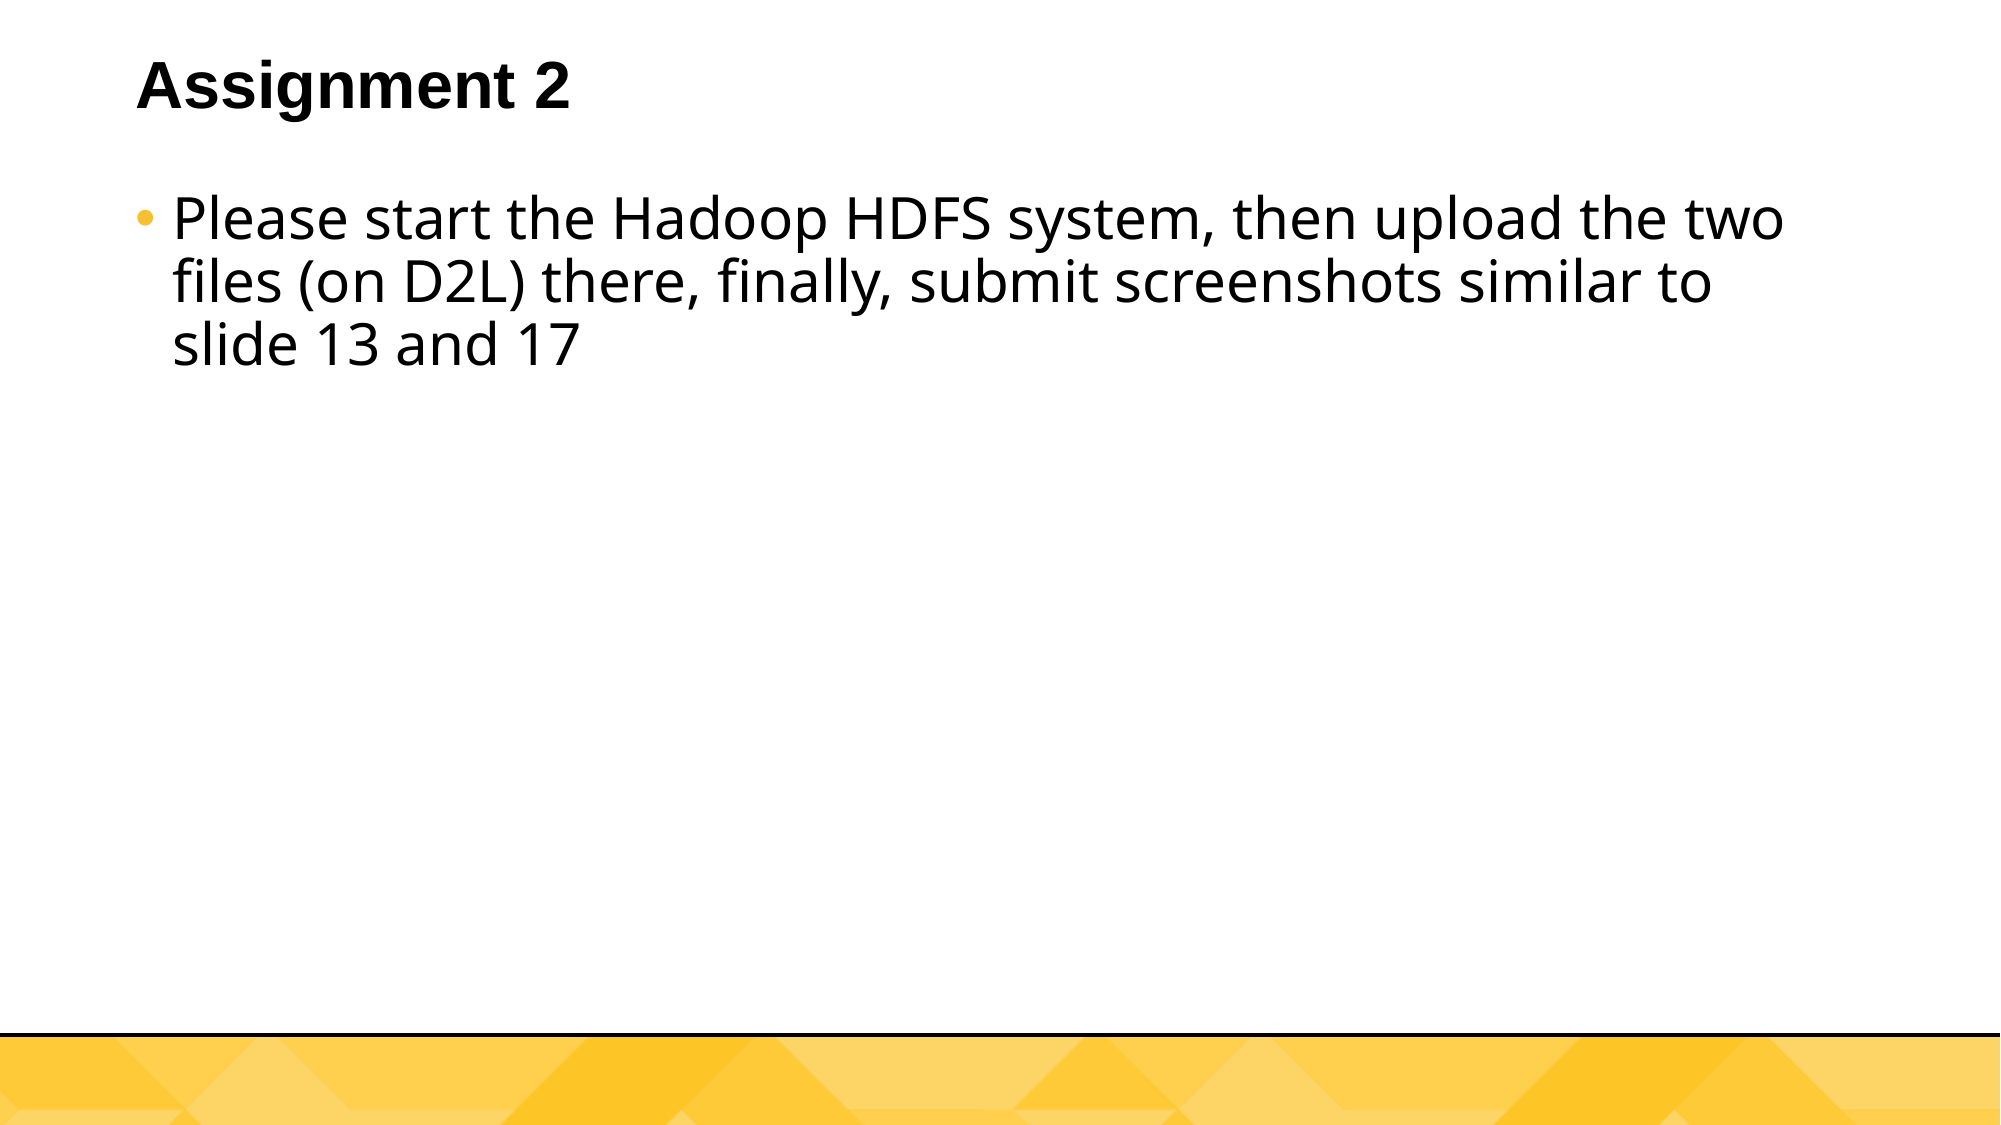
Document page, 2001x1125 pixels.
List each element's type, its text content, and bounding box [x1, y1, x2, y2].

list Please start the Hadoop HDFS system, then upload the two files (on D2L) there, finally, submit screenshots similar to slide 13 and 17 [120, 182, 1869, 1006]
title Assignment 2 [120, 44, 1869, 154]
